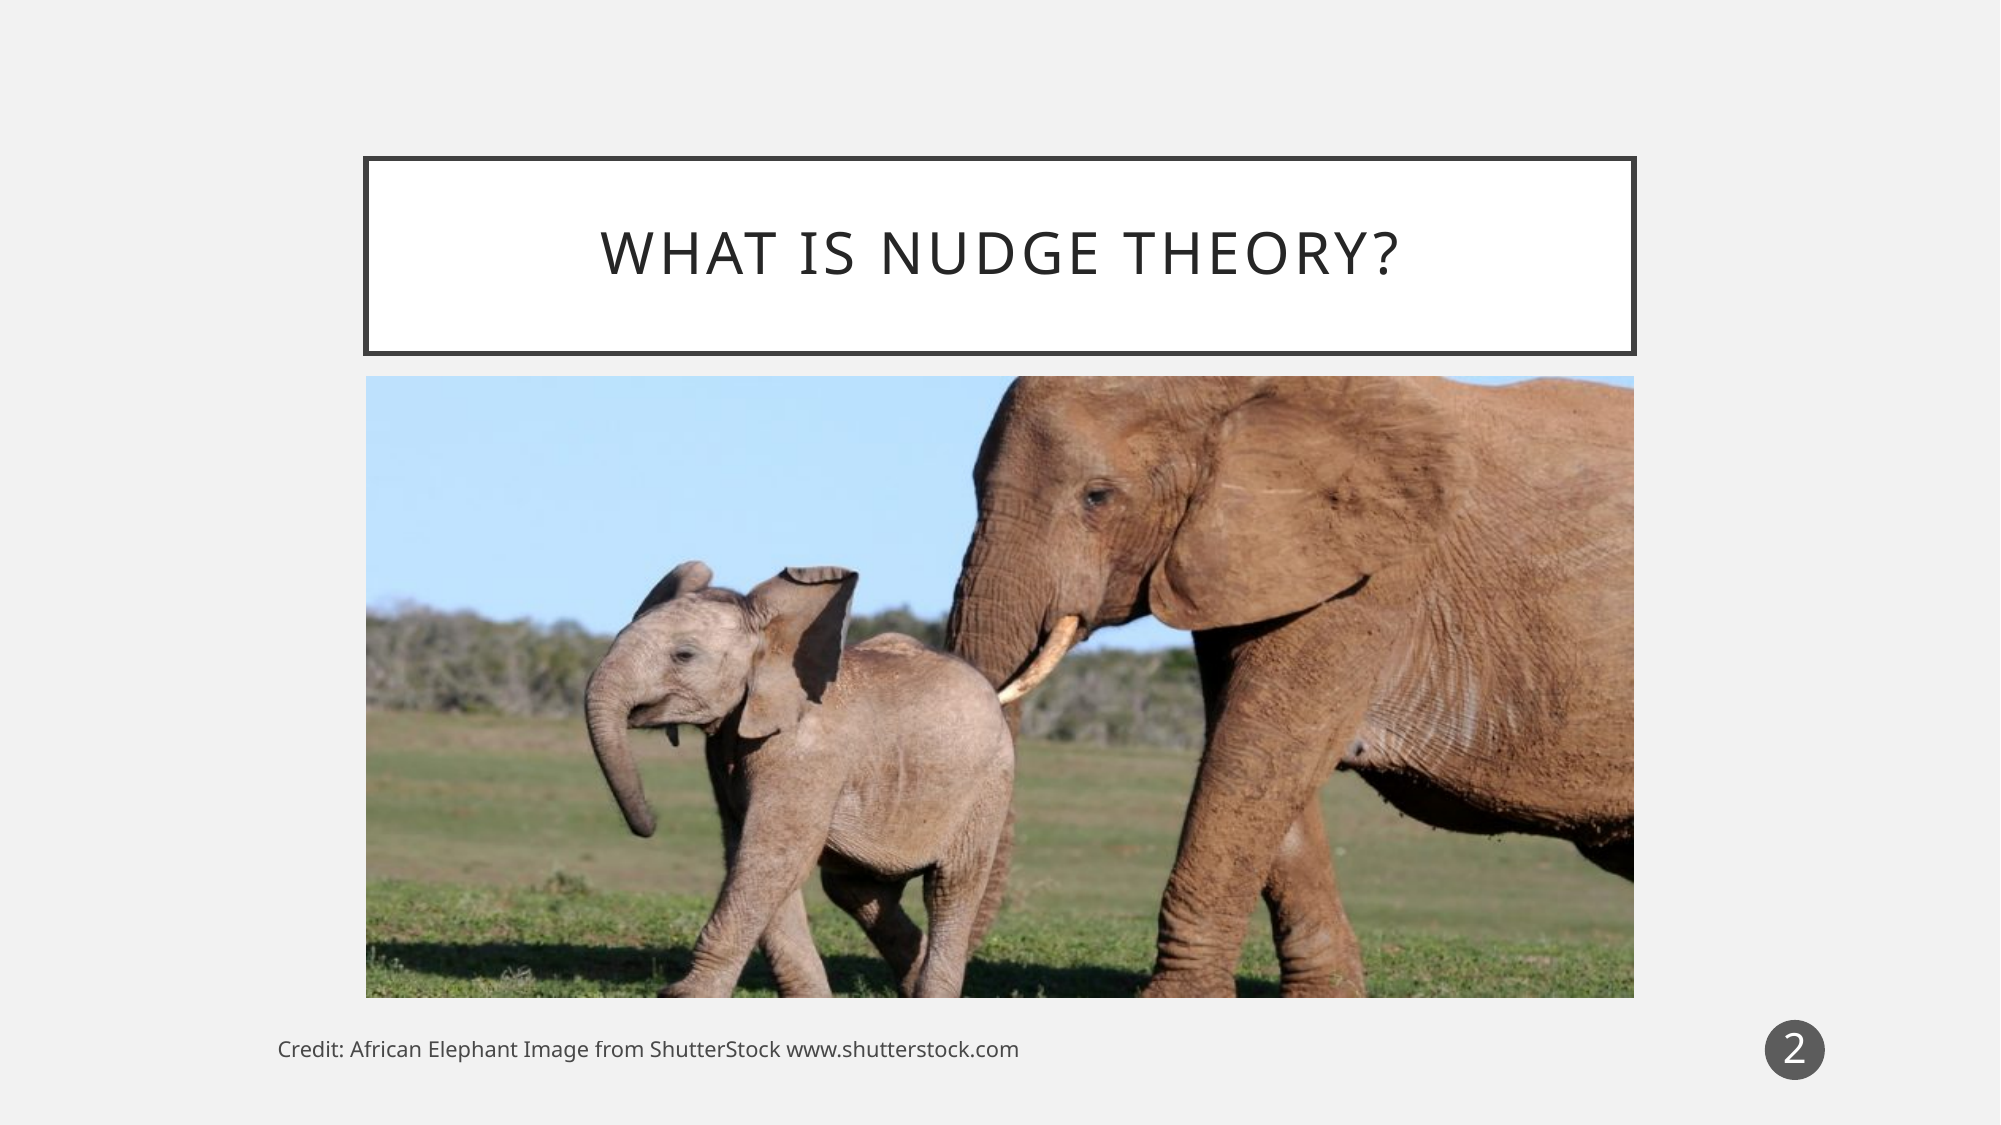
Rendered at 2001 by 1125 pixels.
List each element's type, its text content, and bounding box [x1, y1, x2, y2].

title What is Nudge Theory? [363, 156, 1637, 356]
footer Credit: African Elephant Image from ShutterStock www.shutterstock.com [262, 1023, 1231, 1076]
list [365, 376, 1634, 998]
slide_number 2 [1764, 1019, 1825, 1080]
